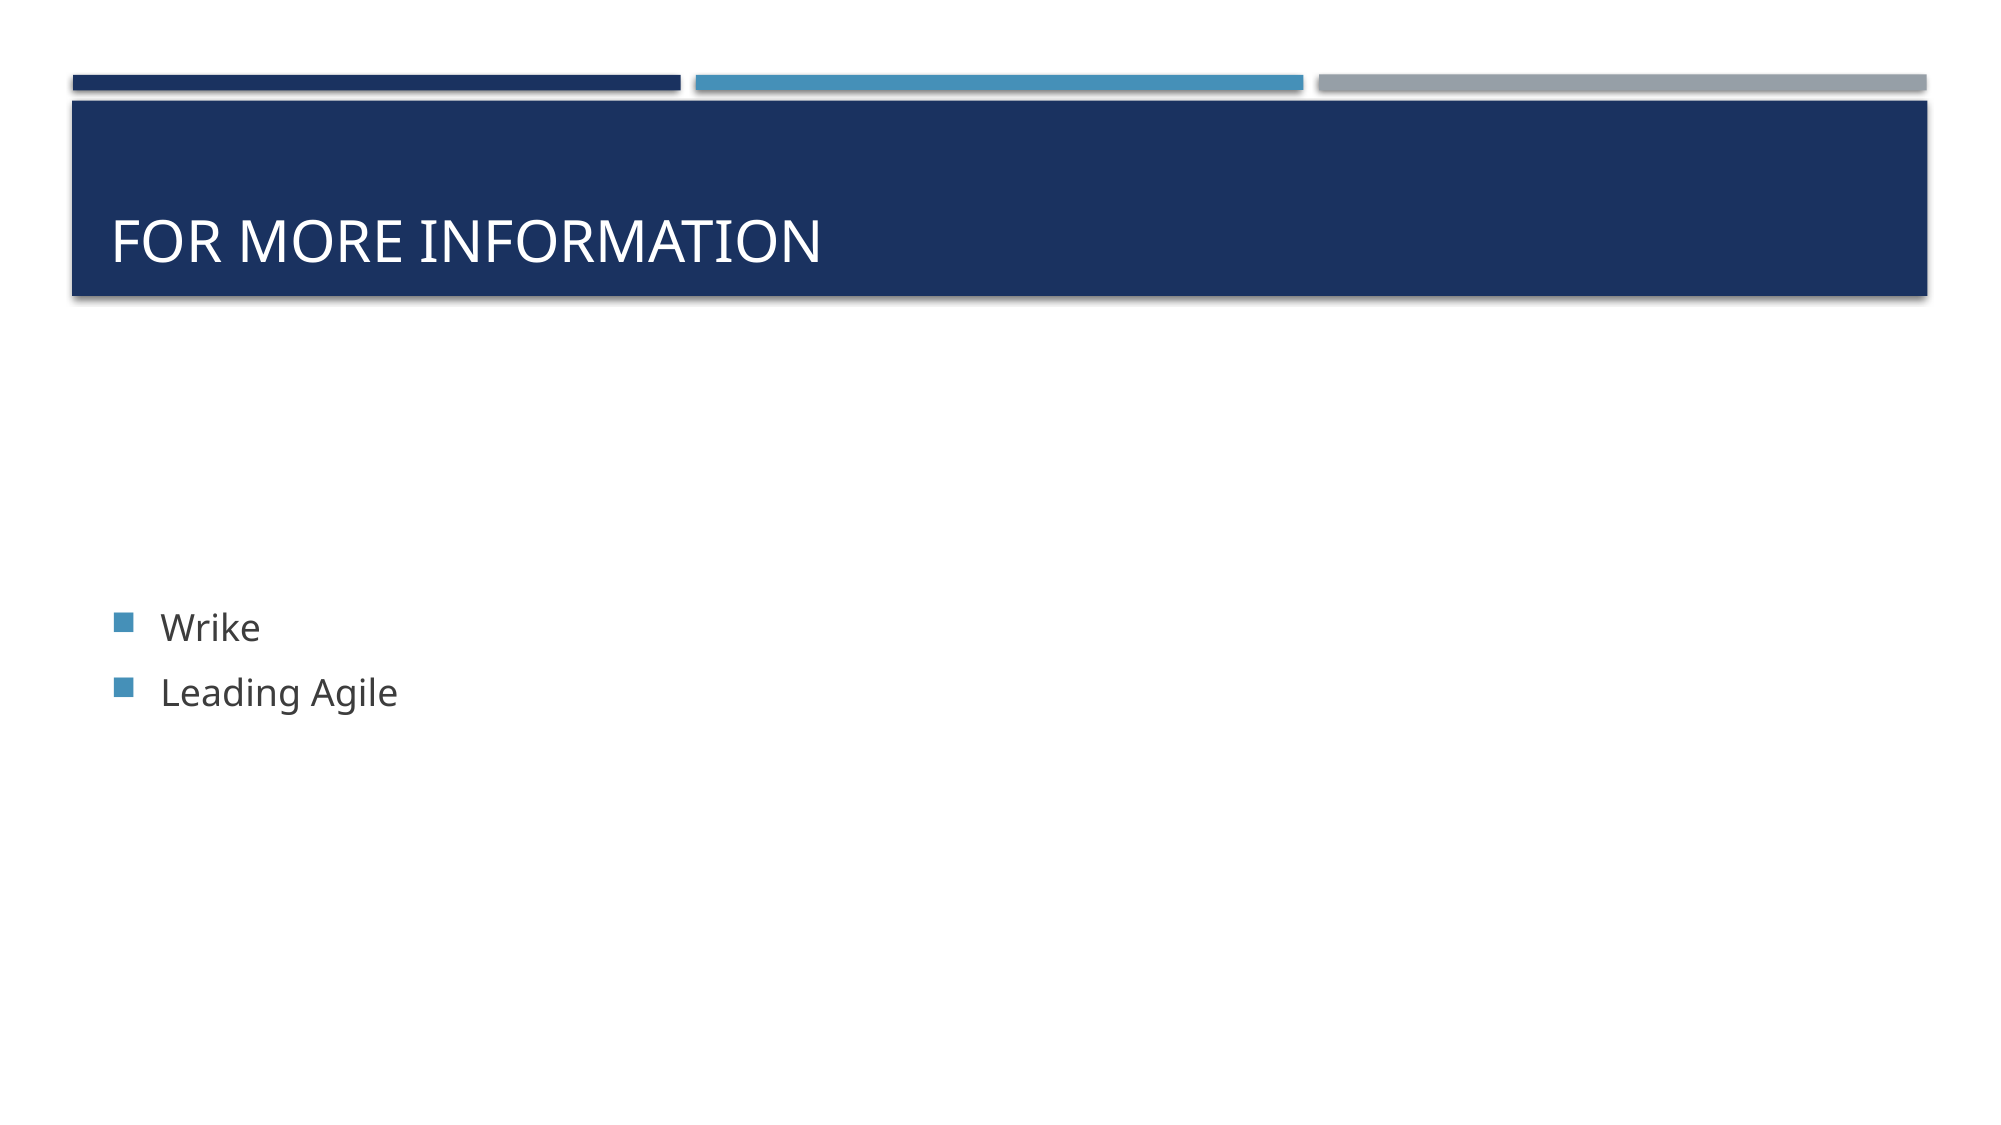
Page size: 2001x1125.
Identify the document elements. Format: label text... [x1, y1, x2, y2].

title For more information [95, 115, 1905, 282]
list Wrike Leading Agile [95, 357, 1905, 962]
